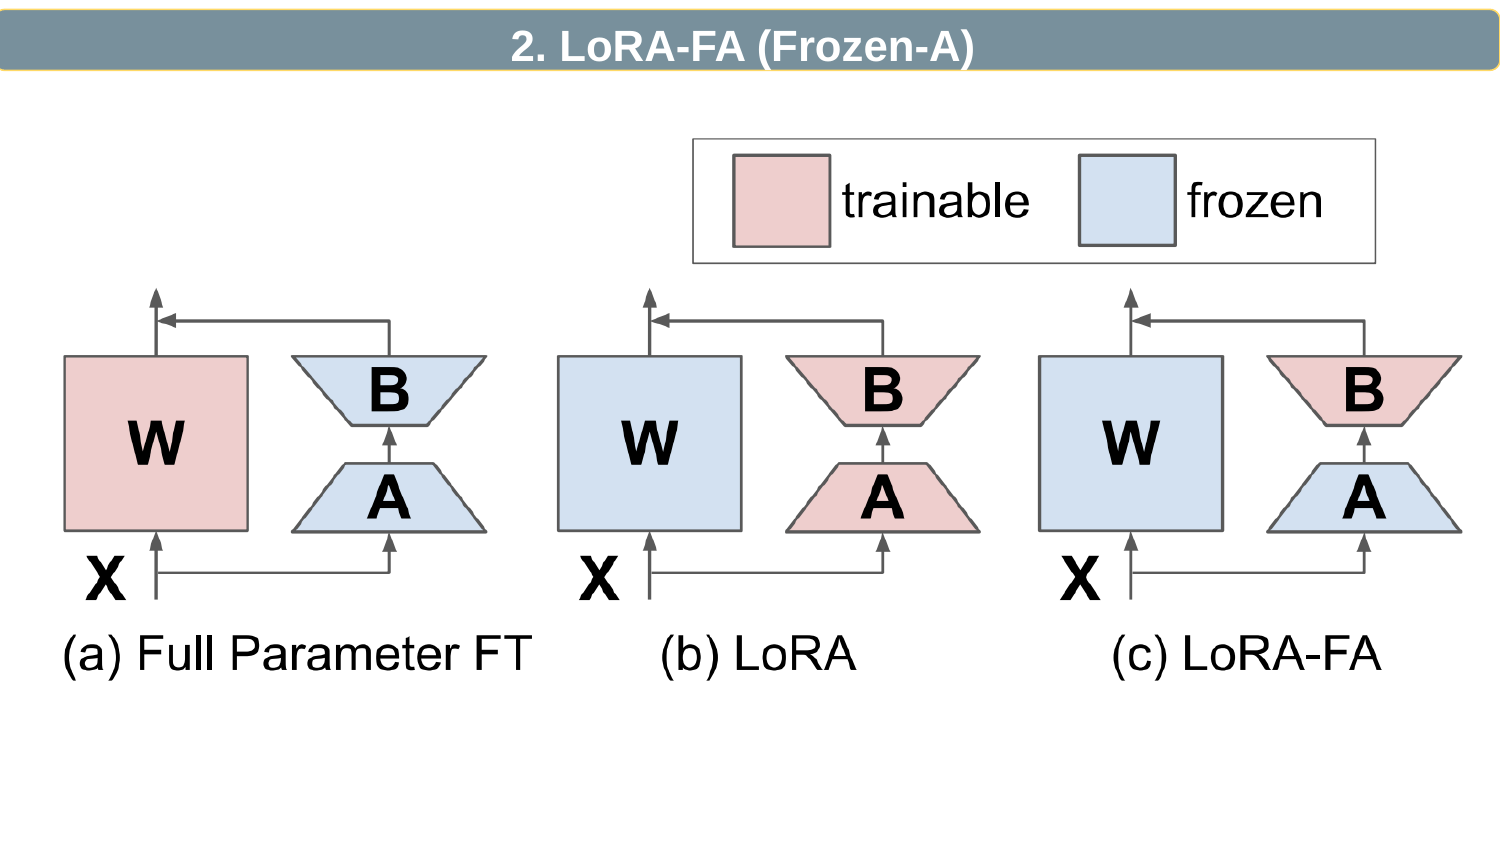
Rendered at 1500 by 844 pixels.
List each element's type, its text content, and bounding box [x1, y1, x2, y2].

text_box 2. LoRA-FA (Frozen-A) [0, 9, 1500, 71]
picture [21, 106, 1473, 713]
